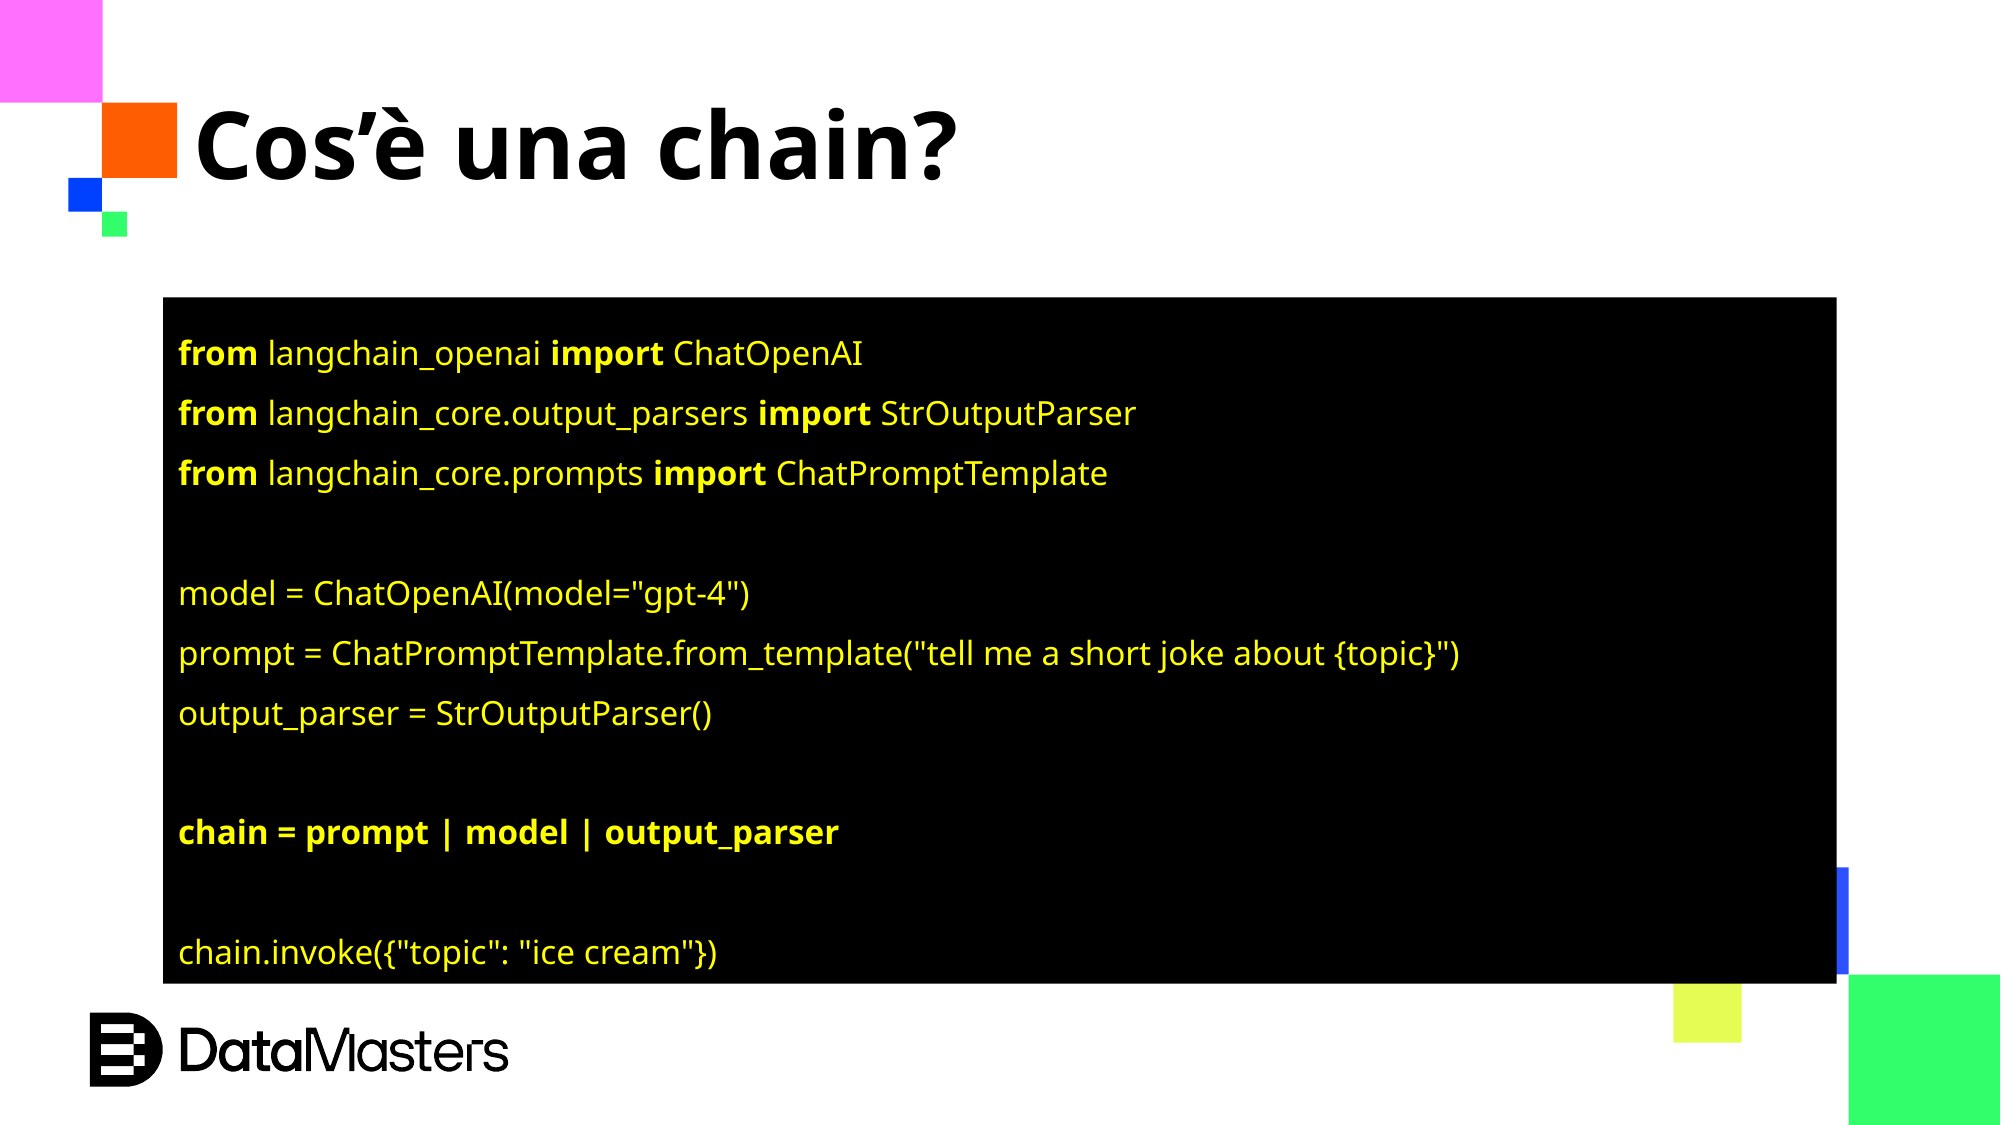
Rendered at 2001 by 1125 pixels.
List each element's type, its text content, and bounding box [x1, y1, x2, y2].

text_box from langchain_openai import ChatOpenAI from langchain_core.output_parsers import StrOutputParser from langchain_core.prompts import ChatPromptTemplate model = ChatOpenAI(model="gpt-4") prompt = ChatPromptTemplate.from_template("tell me a short joke about {topic}") output_parser = StrOutputParser() chain = prompt | model | output_parser chain.invoke({"topic": "ice cream"}) [163, 297, 1837, 984]
title Cos’è una chain? [178, 78, 1840, 202]
